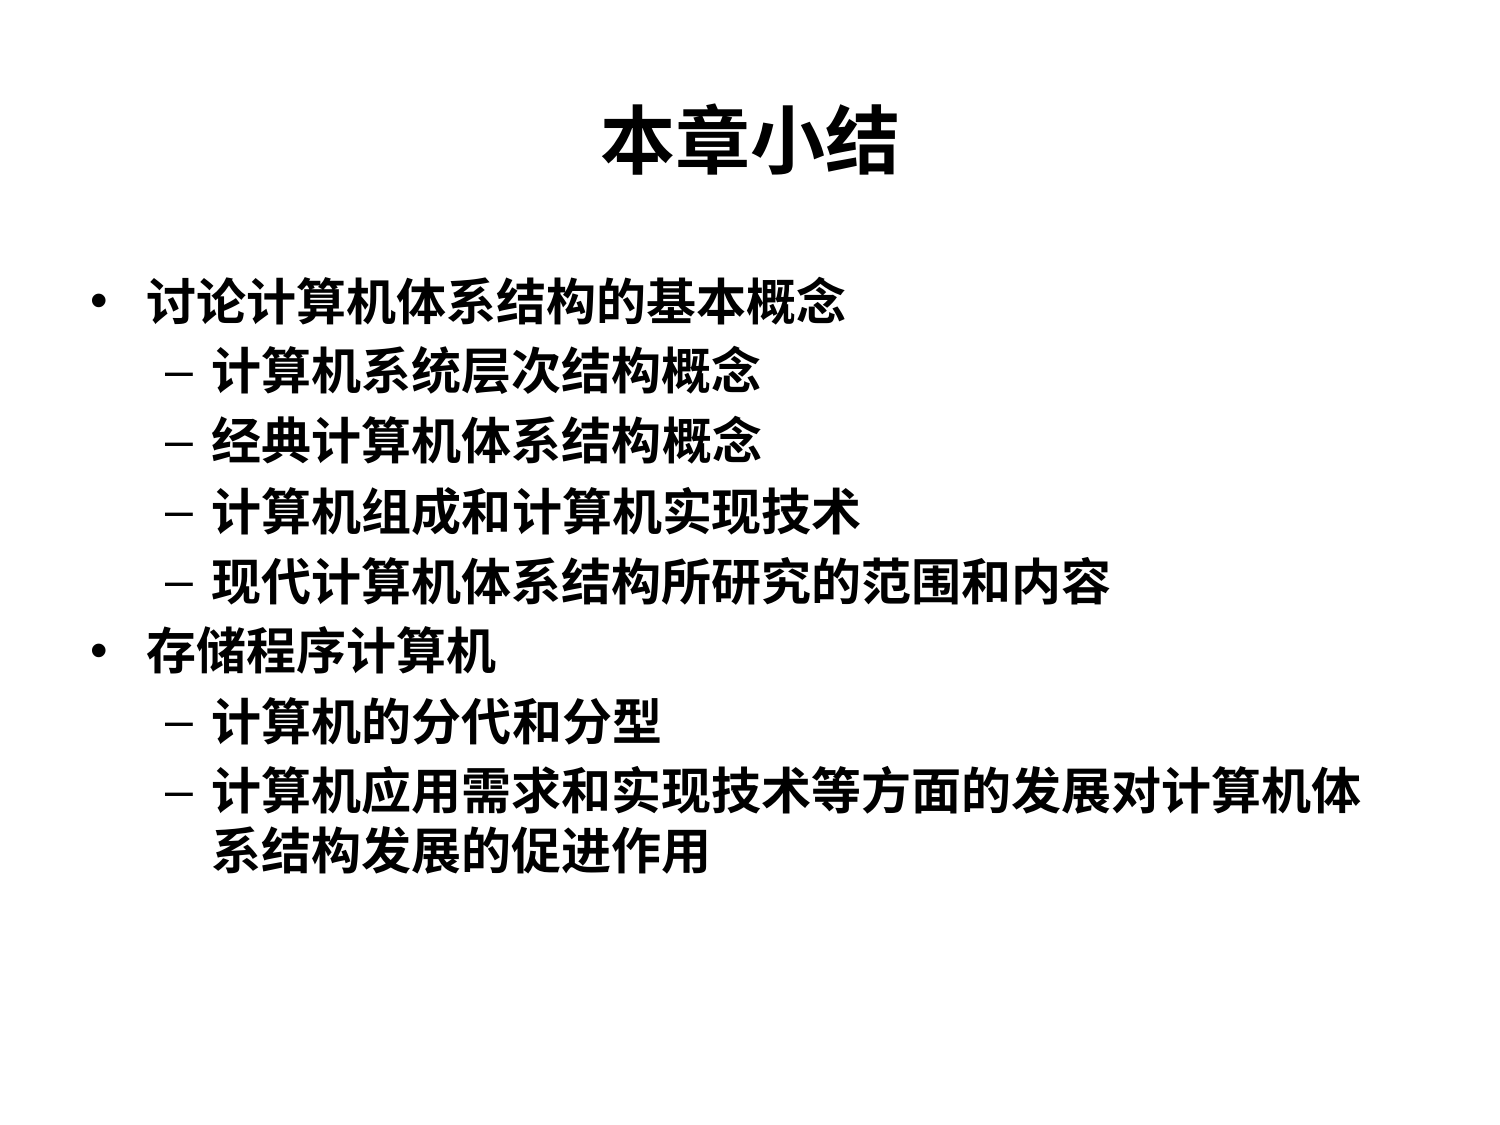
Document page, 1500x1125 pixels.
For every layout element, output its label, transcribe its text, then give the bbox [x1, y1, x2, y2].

list 讨论计算机体系结构的基本概念 计算机系统层次结构概念 经典计算机体系结构概念 计算机组成和计算机实现技术 现代计算机体系结构所研究的范围和内容 存储程序计算机 计算机的分代和分型 计算机应用需求和实现技术等方面的发展对计算机体系结构发展的促进作用 [75, 262, 1425, 1005]
title 本章小结 [75, 45, 1425, 233]
